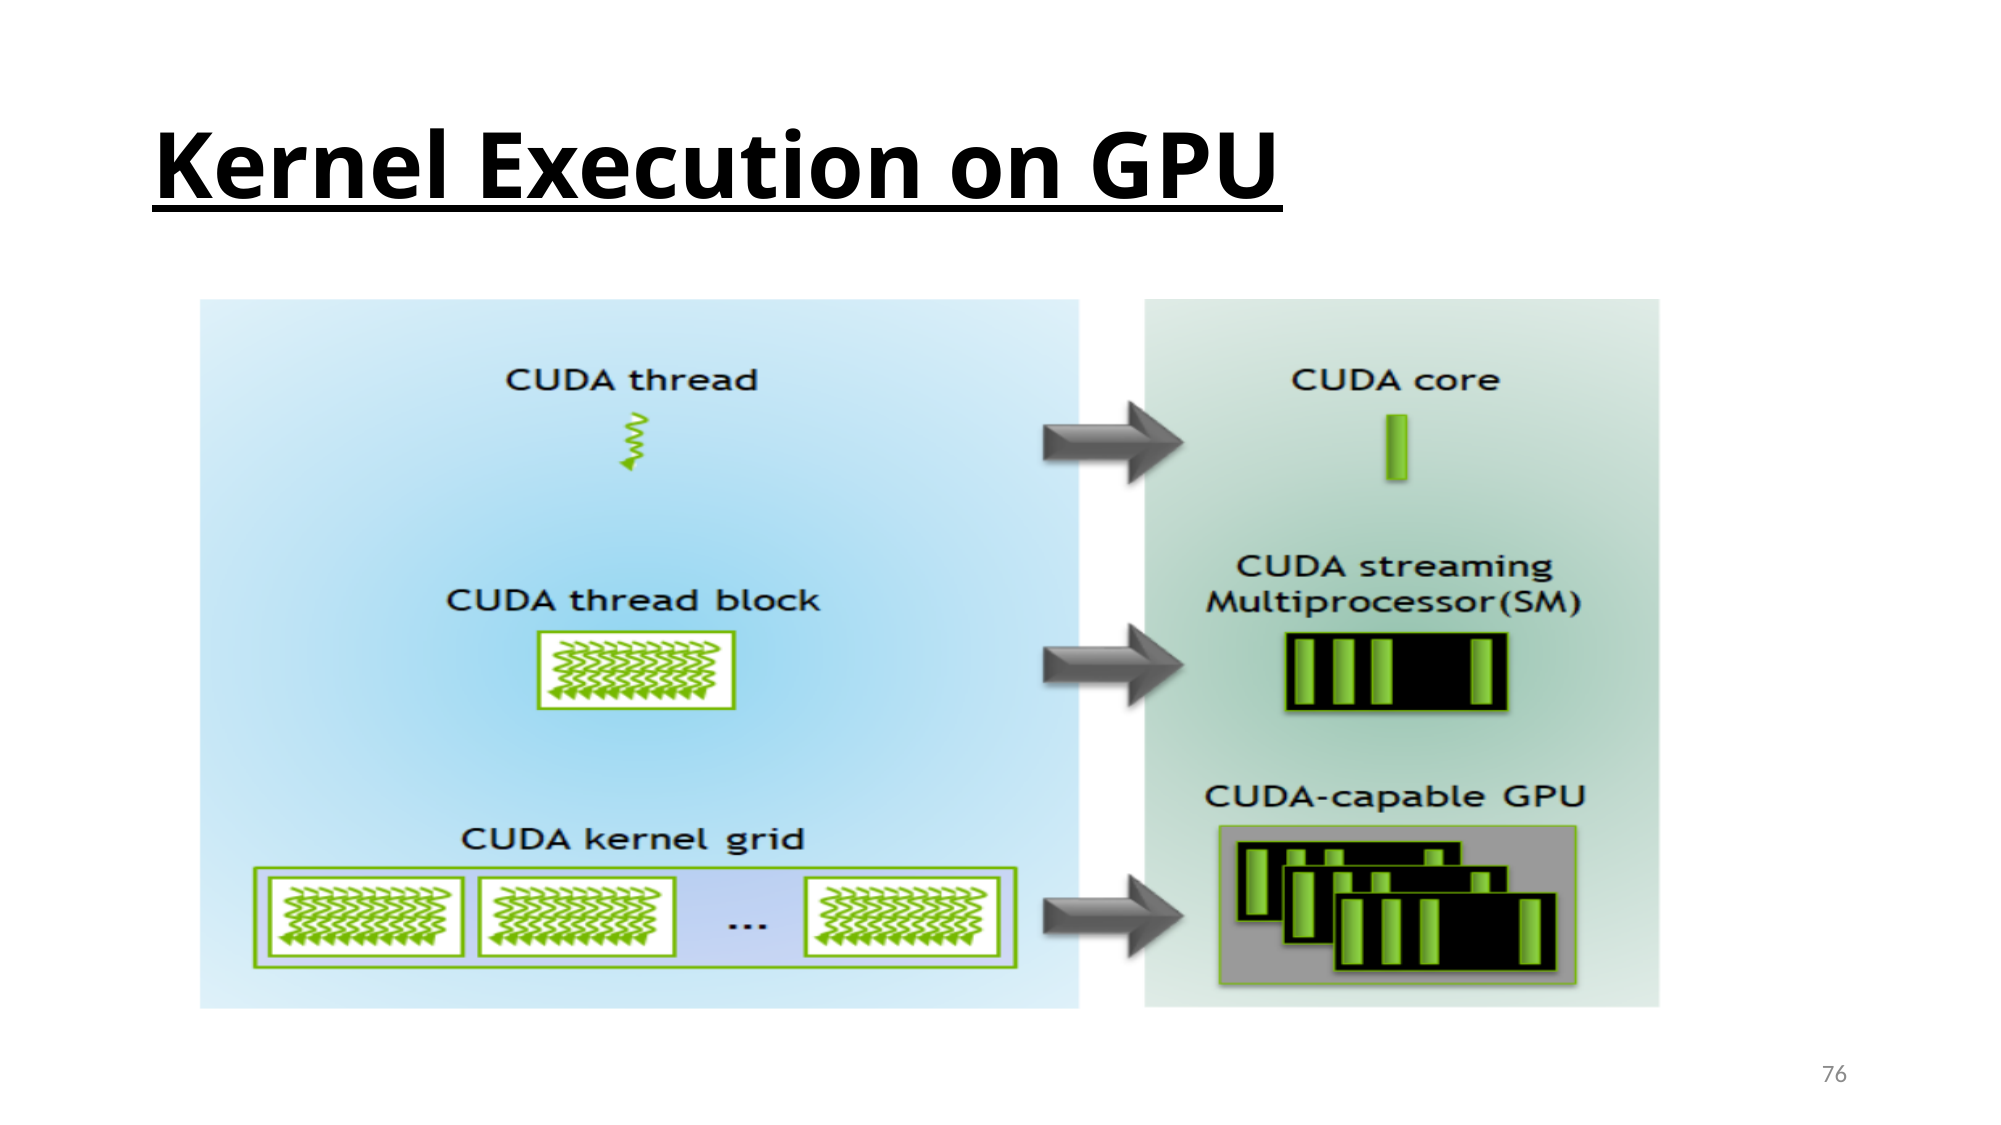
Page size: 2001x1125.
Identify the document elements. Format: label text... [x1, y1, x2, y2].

title Kernel Execution on GPU [137, 59, 1863, 278]
slide_number 76 [1412, 1042, 1863, 1103]
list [173, 299, 1725, 1014]
